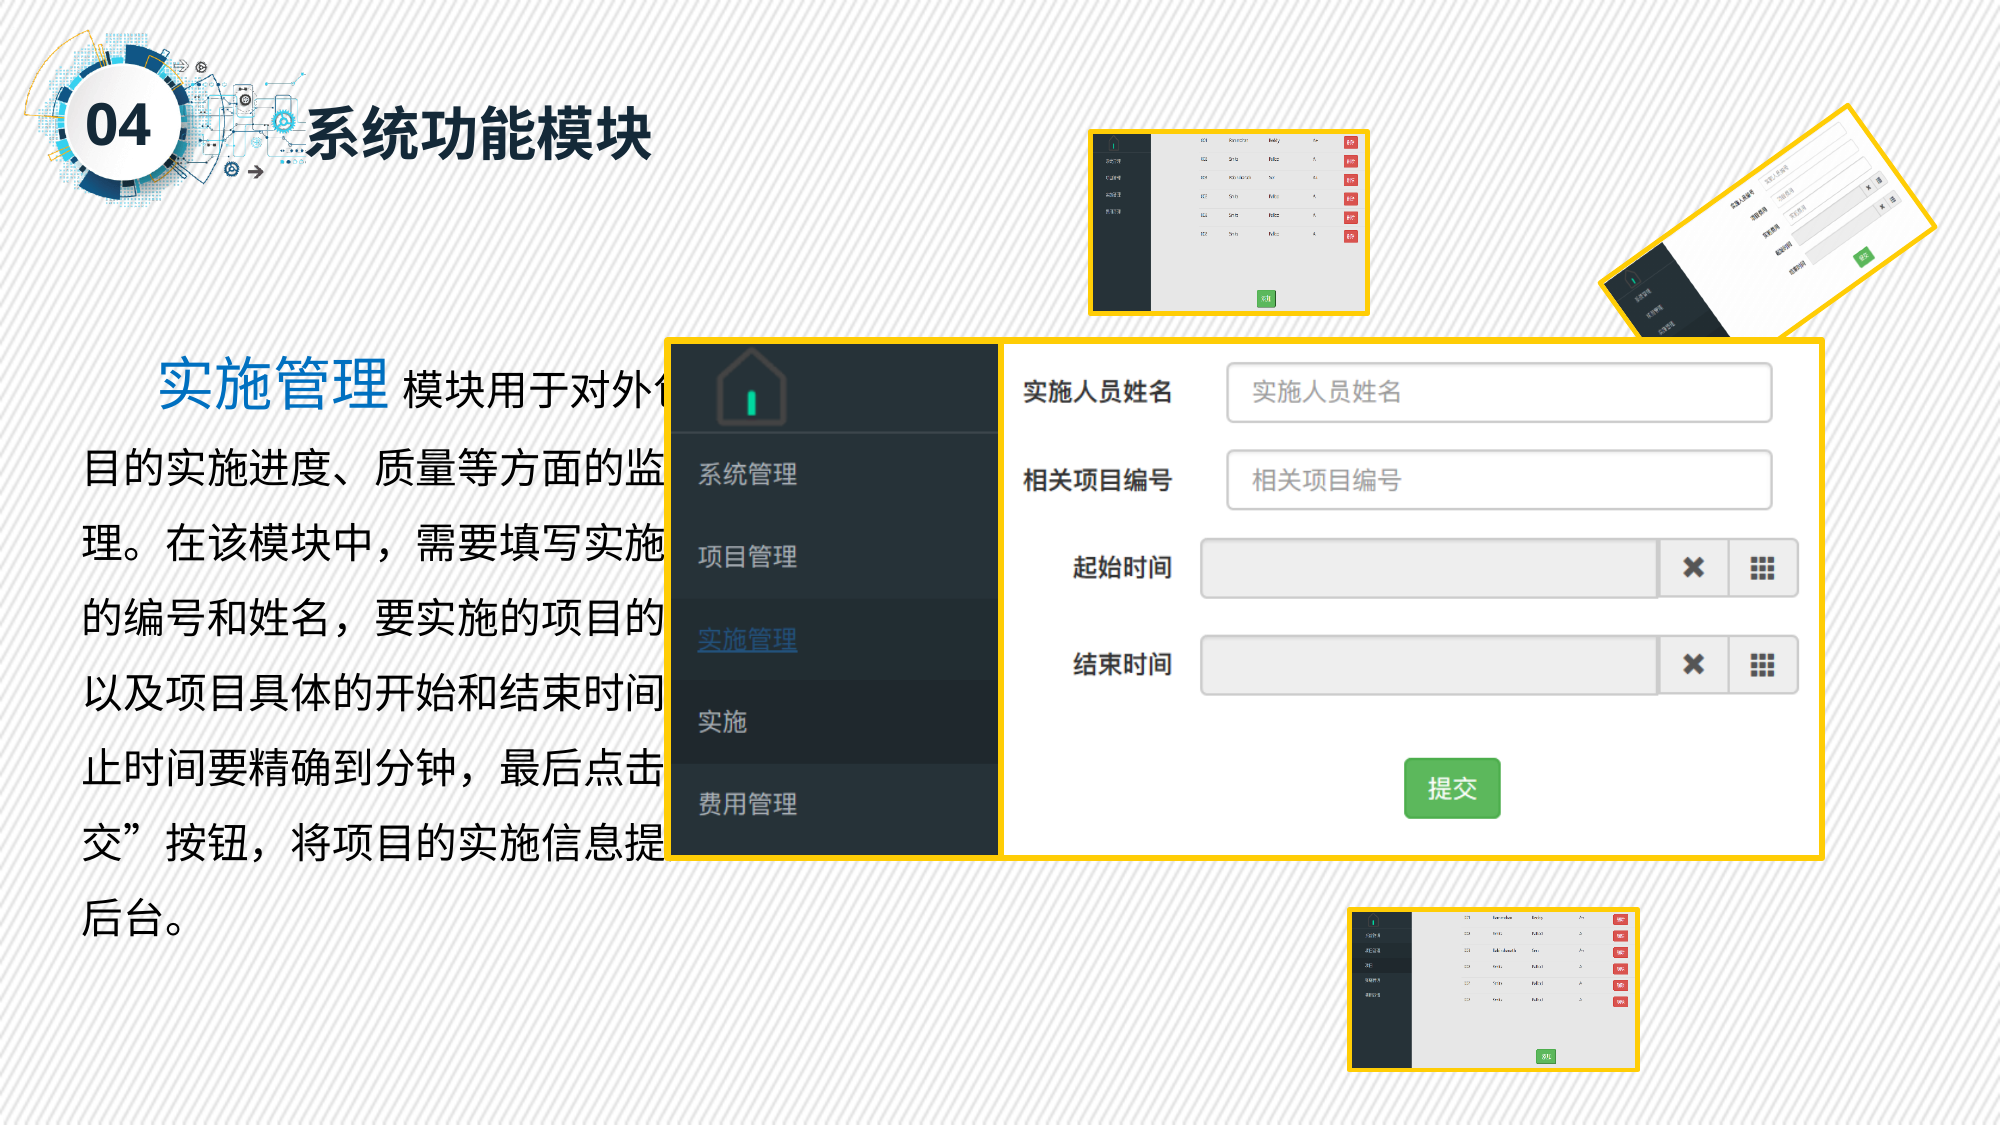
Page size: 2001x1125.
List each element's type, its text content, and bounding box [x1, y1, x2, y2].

text_box 实施管理 模块用于对外包项目的实施进度、质量等方面的监督管理。在该模块中，需要填写实施人员的编号和姓名，要实施的项目的编号以及项目具体的开始和结束时间，起止时间要精确到分钟，最后点击“提交”按钮，将项目的实施信息提交到后台。 [67, 304, 775, 950]
picture [0, 0, 2000, 1125]
text_box 系统功能模块 [306, 89, 669, 175]
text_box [670, 343, 1819, 856]
